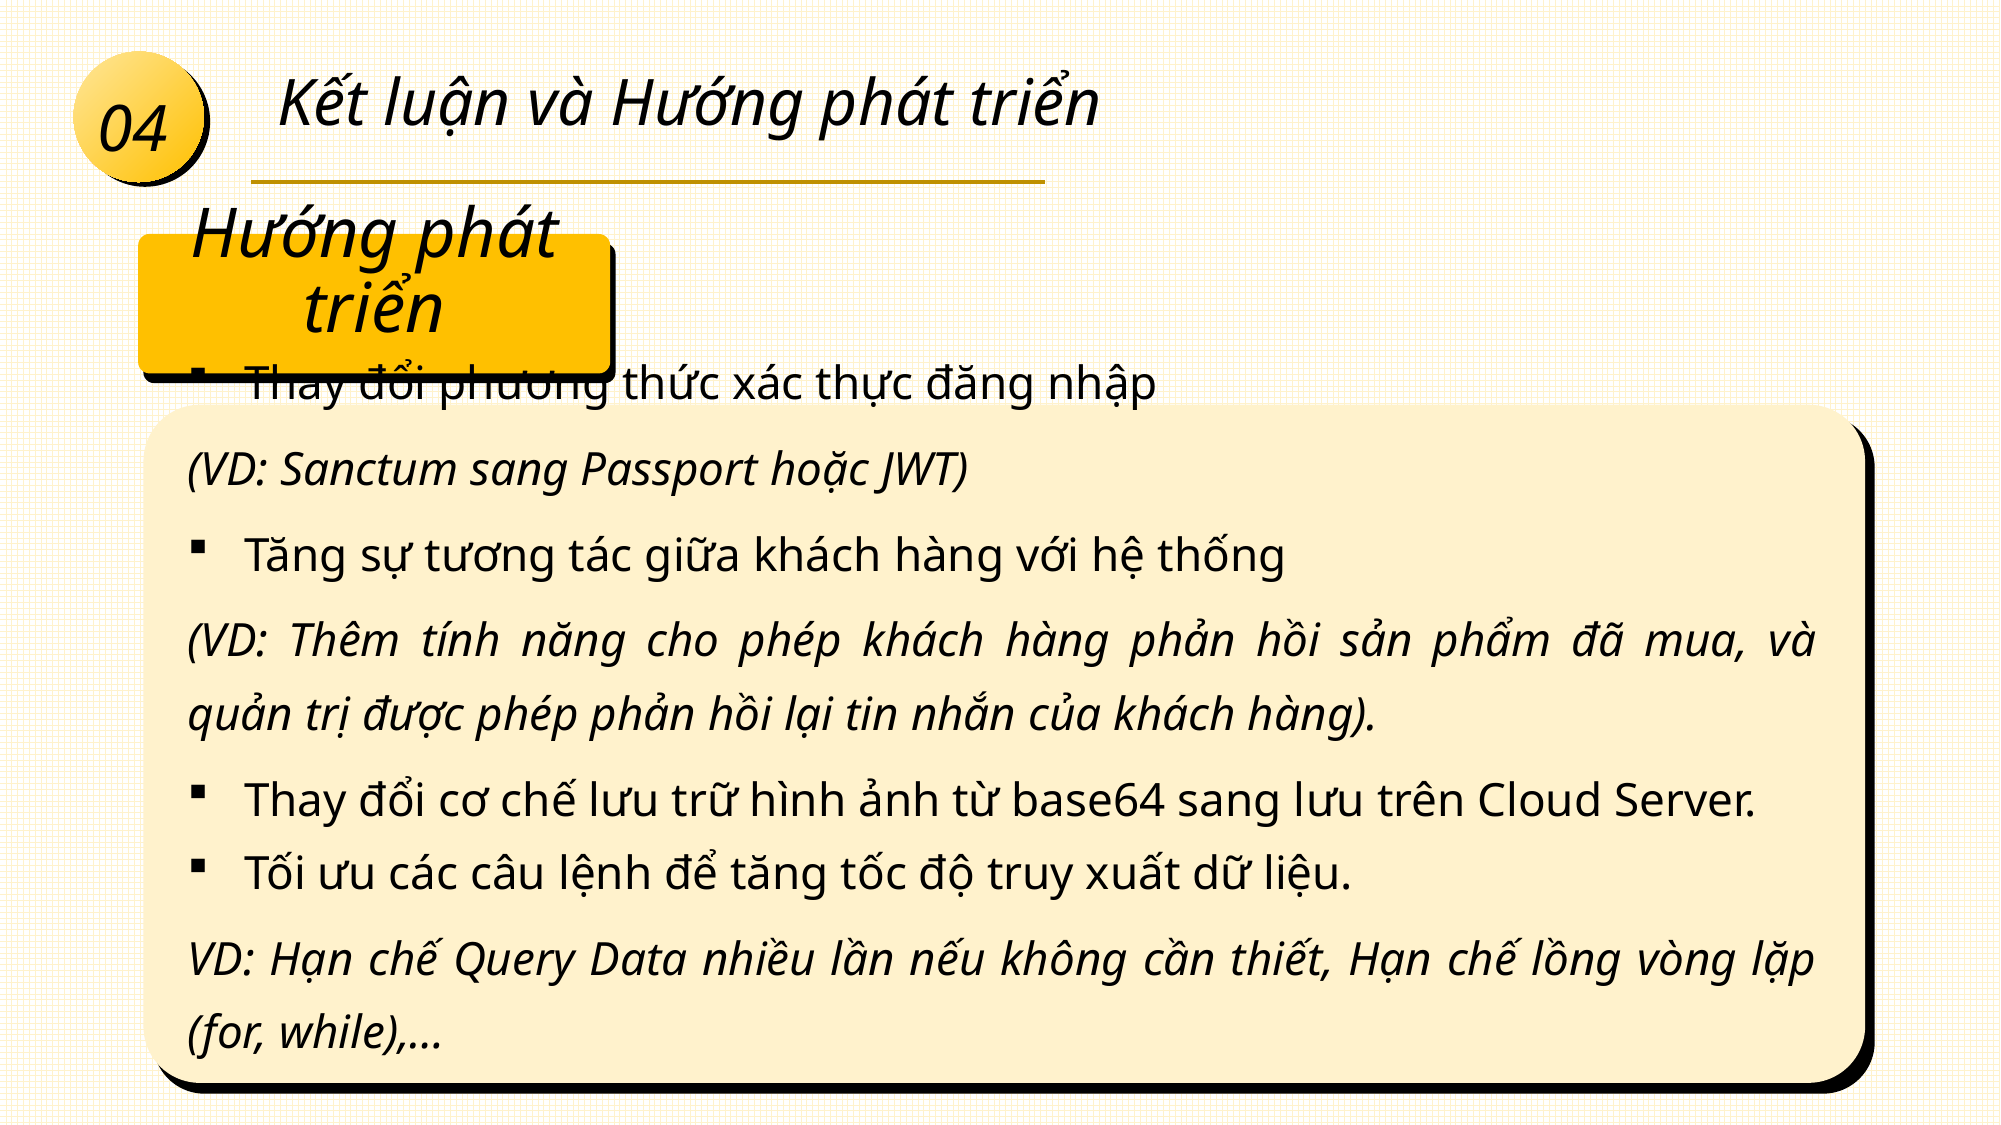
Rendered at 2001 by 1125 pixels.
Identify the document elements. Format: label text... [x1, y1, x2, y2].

text_box [199, 83, 212, 160]
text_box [138, 233, 616, 384]
subtitle Kết luận và Hướng phát triển [262, 62, 1152, 187]
text_box [199, 89, 205, 145]
text_box [103, 173, 174, 184]
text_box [143, 404, 1875, 1094]
text_box 04 [82, 48, 199, 173]
text_box Thay đổi phương thức xác thực đăng nhập (VD: Sanctum sang Passport hoặc JWT) Tăng sự tương tác giữa khách hàng với hệ thống (VD: Thêm tính năng cho phép khách hàng phản hồi sản phẩm đã mua, và quản trị được phép phản hồi lại tin nhắn của khách hàng). Thay đổi cơ chế lưu trữ hình ảnh từ base64 sang lưu trên Cloud Server. Tối ưu các câu lệnh để tăng tốc độ truy xuất dữ liệu. VD: Hạn chế Query Data nhiều lần nếu không cần thiết, Hạn chế lồng vòng lặp (for, while),… [172, 390, 1833, 404]
text_box [104, 173, 187, 188]
text_box [72, 82, 82, 151]
